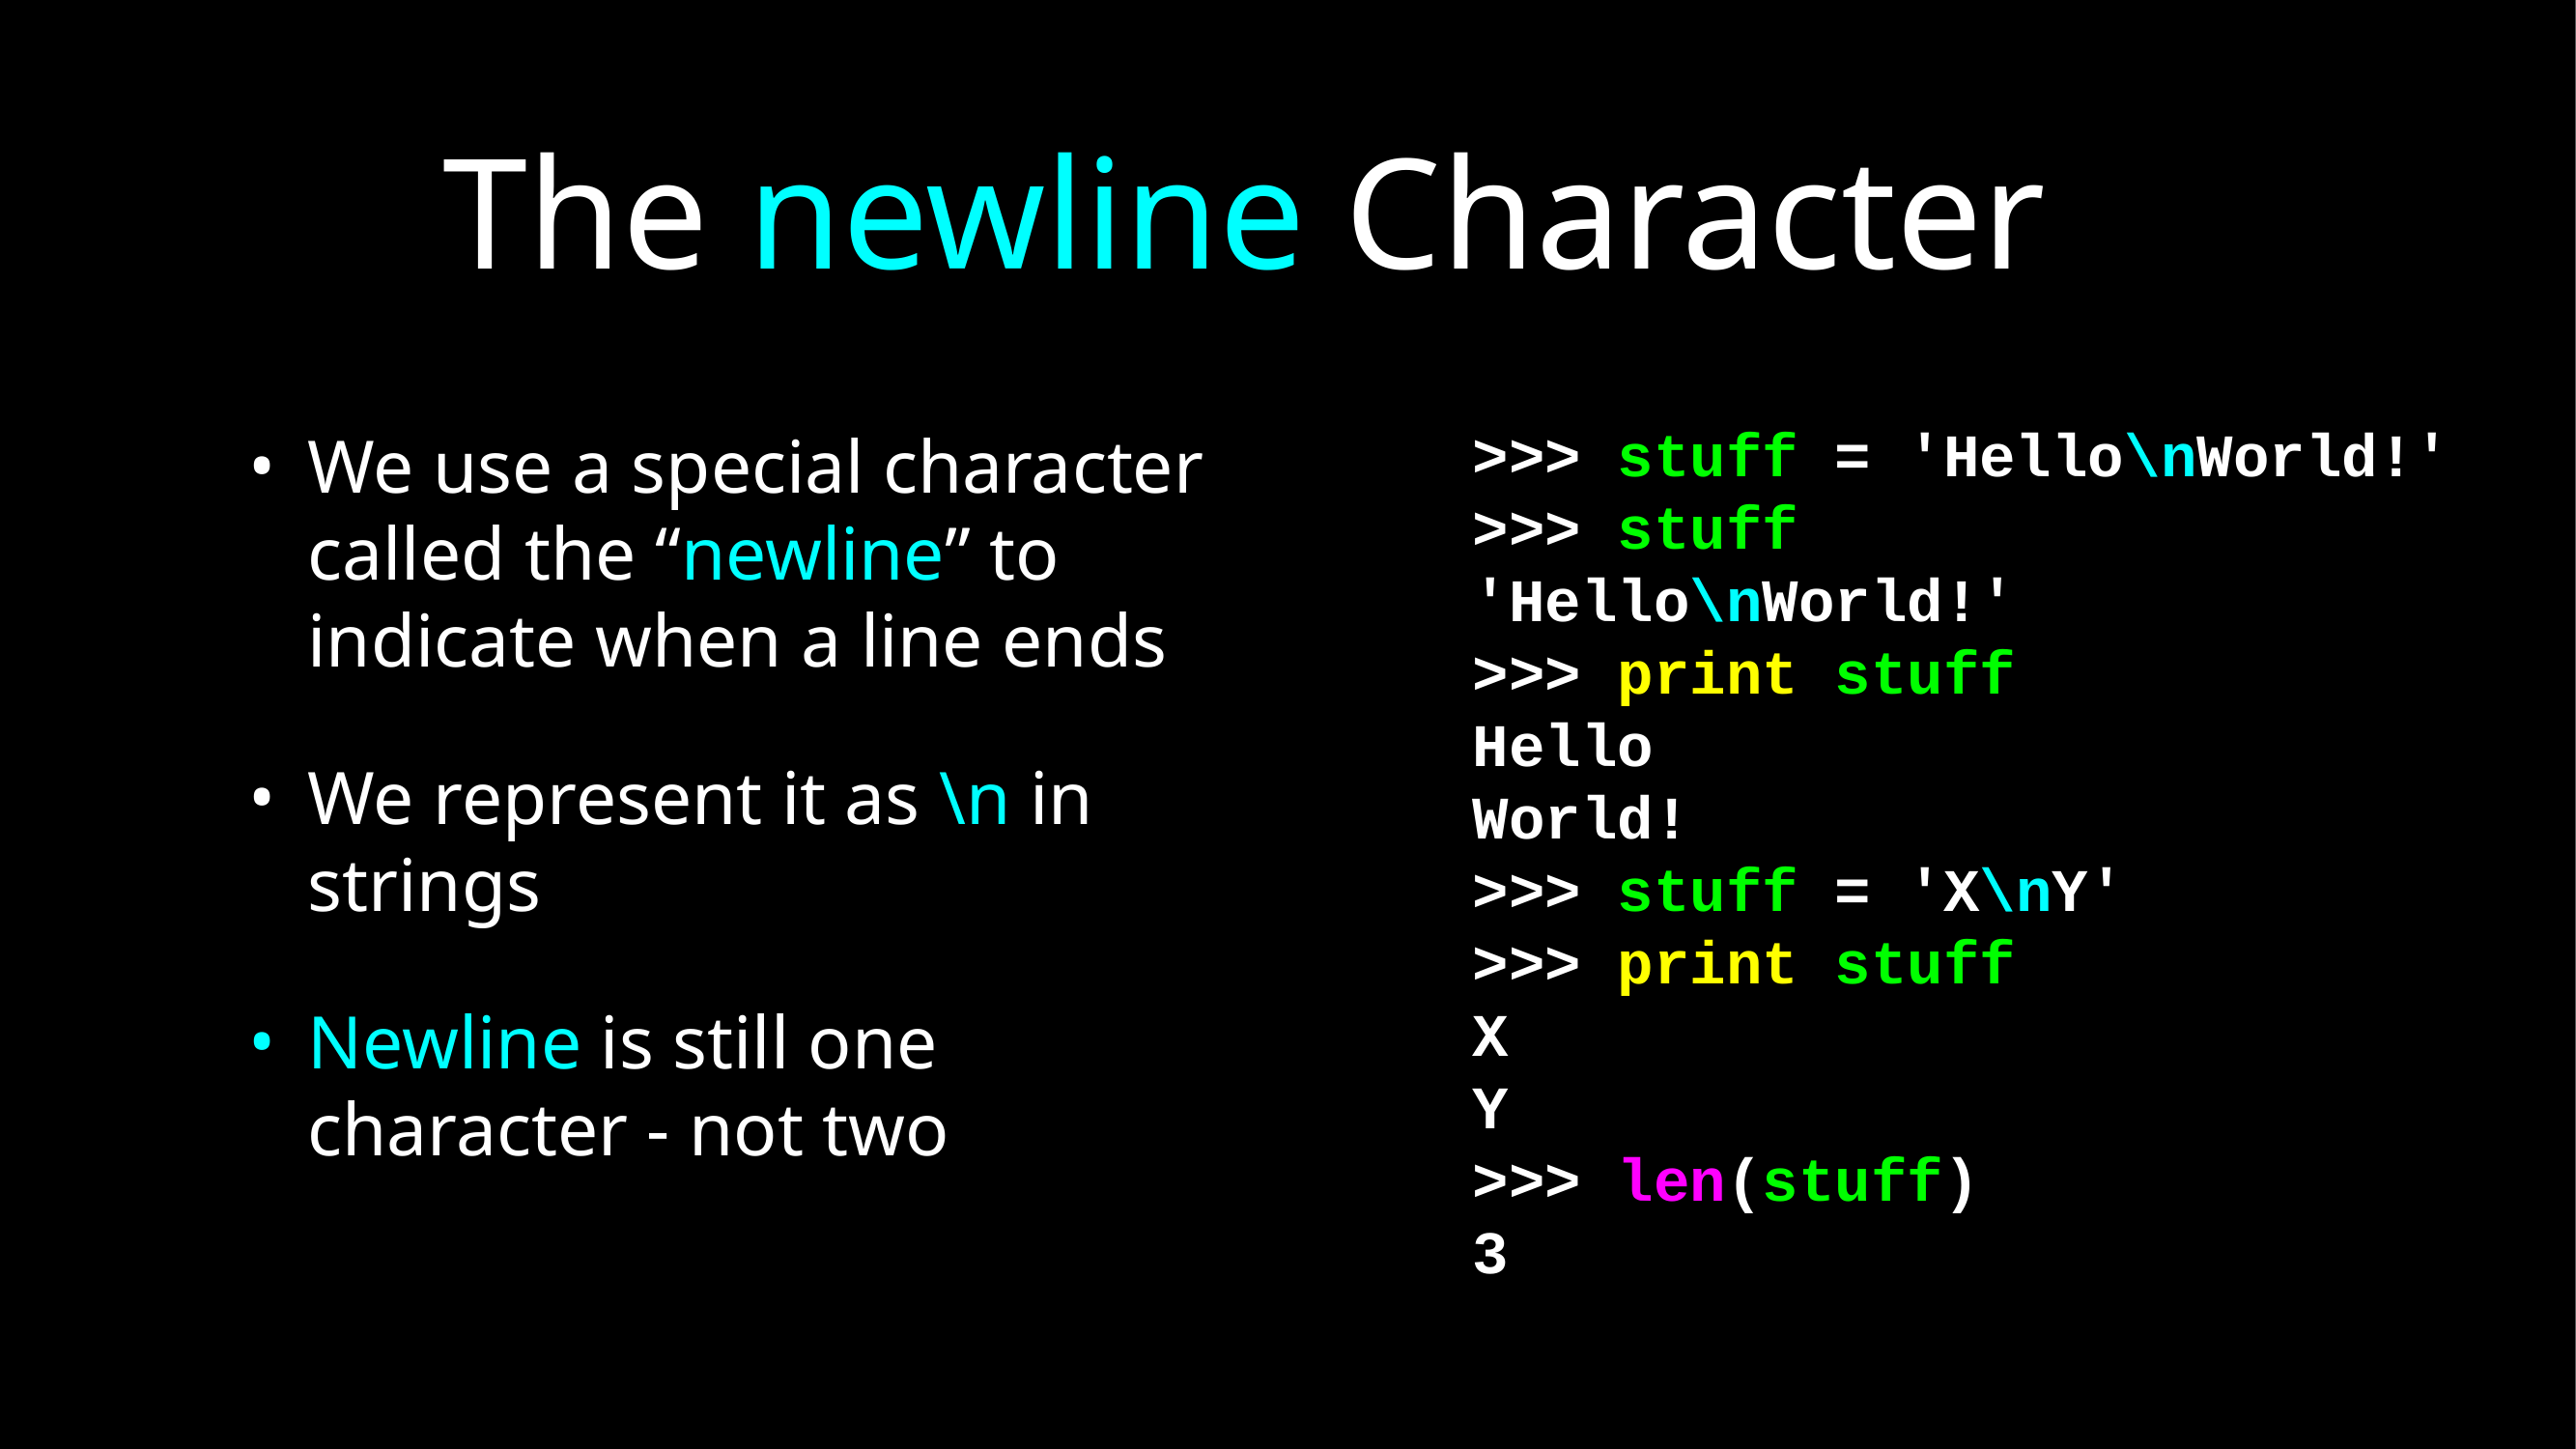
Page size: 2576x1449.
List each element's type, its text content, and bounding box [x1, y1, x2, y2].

list We use a special character called the “newline” to indicate when a line ends We represent it as \n in strings Newline is still one character - not two [183, 343, 1226, 1247]
title The newline Character [238, 38, 2250, 379]
text_box >>> stuff = 'Hello\nWorld!' >>> stuff 'Hello\nWorld!' >>> print stuff Hello World! >>> stuff = 'X\nY' >>> print stuff X Y >>> len(stuff) 3 [1472, 435, 2534, 1267]
